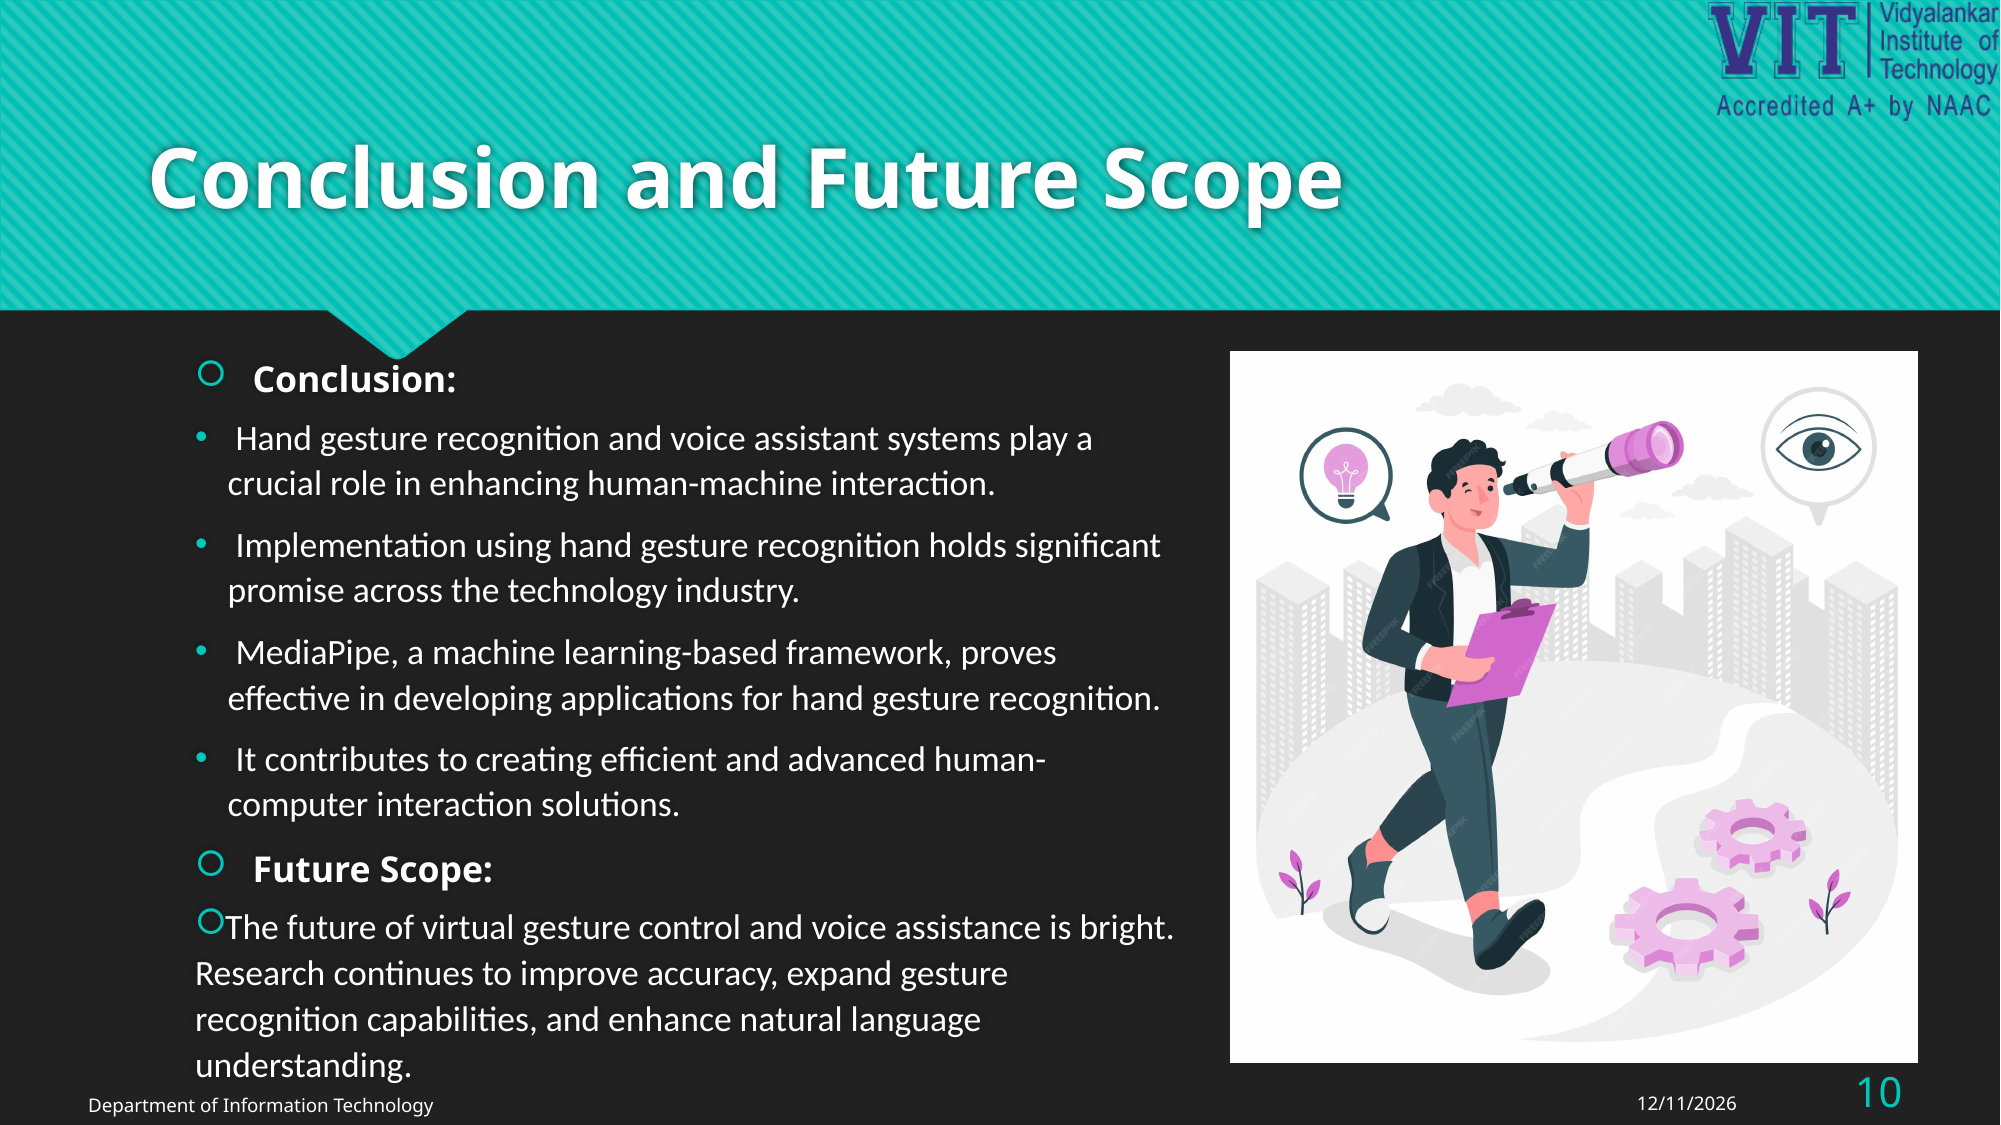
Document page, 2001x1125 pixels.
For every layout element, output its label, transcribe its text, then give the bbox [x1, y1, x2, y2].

footer Department of Information Technology [73, 1064, 1492, 1125]
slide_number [1531, 1065, 1743, 1125]
picture [1708, 2, 1999, 121]
slide_number 10 [1743, 1064, 1918, 1125]
list Conclusion: Hand gesture recognition and voice assistant systems play a crucial role in enhancing human-machine interaction. Implementation using hand gesture recognition holds significant promise across the technology industry. MediaPipe, a machine learning-based framework, proves effective in developing applications for hand gesture recognition. It contributes to creating efficient and advanced human-computer interaction solutions. Future Scope: The future of virtual gesture control and voice assistance is bright. Research continues to improve accuracy, expand gesture recognition capabilities, and enhance natural language understanding. [180, 342, 1196, 1064]
title Conclusion and Future Scope [132, 73, 1868, 233]
picture [1230, 351, 1919, 1064]
